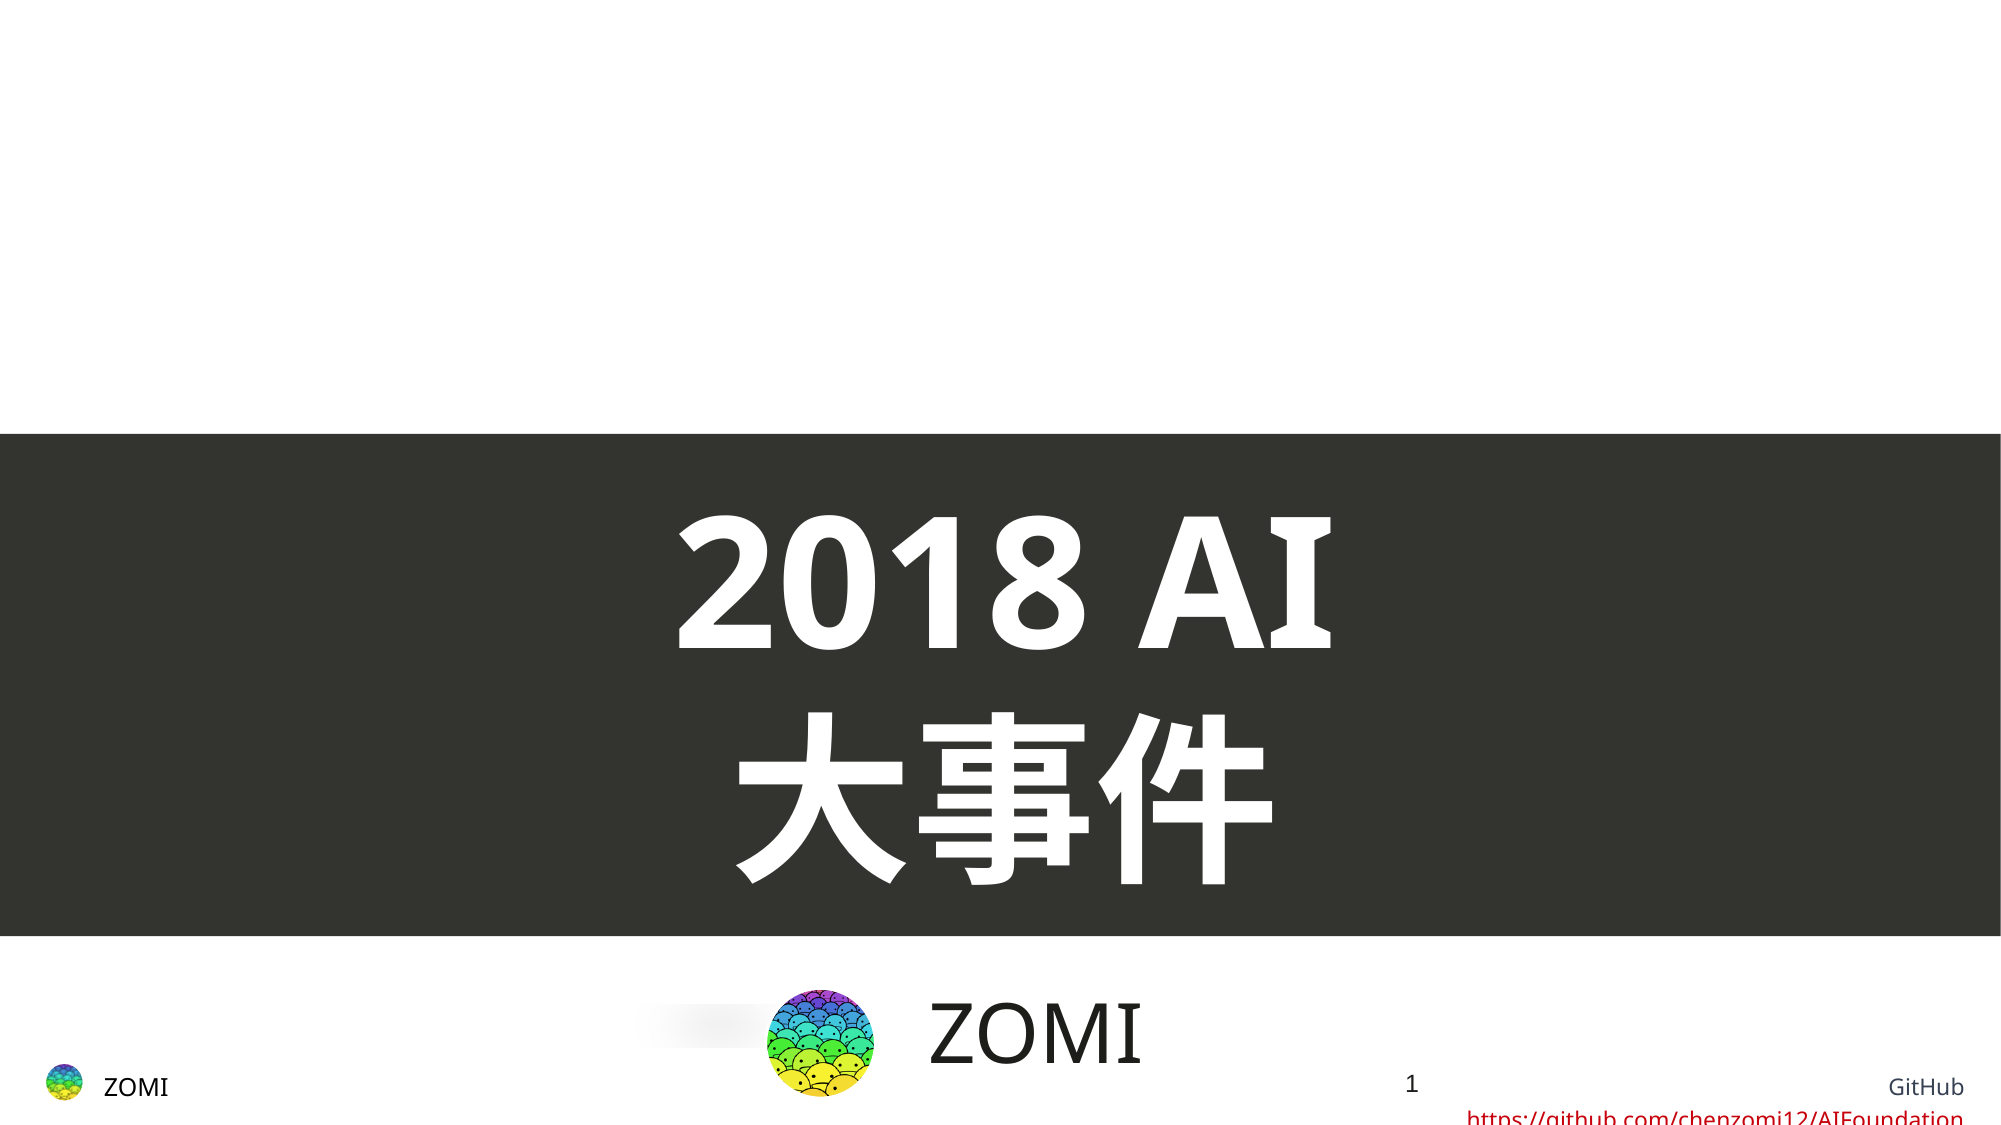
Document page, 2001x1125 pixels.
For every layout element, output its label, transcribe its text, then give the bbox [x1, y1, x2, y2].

text_box 2018 AI 大事件 [130, 477, 1871, 893]
picture [765, 988, 876, 1099]
text_box ZOMI [820, 950, 1251, 1111]
text_box [0, 432, 2001, 938]
picture [47, 1065, 82, 1100]
